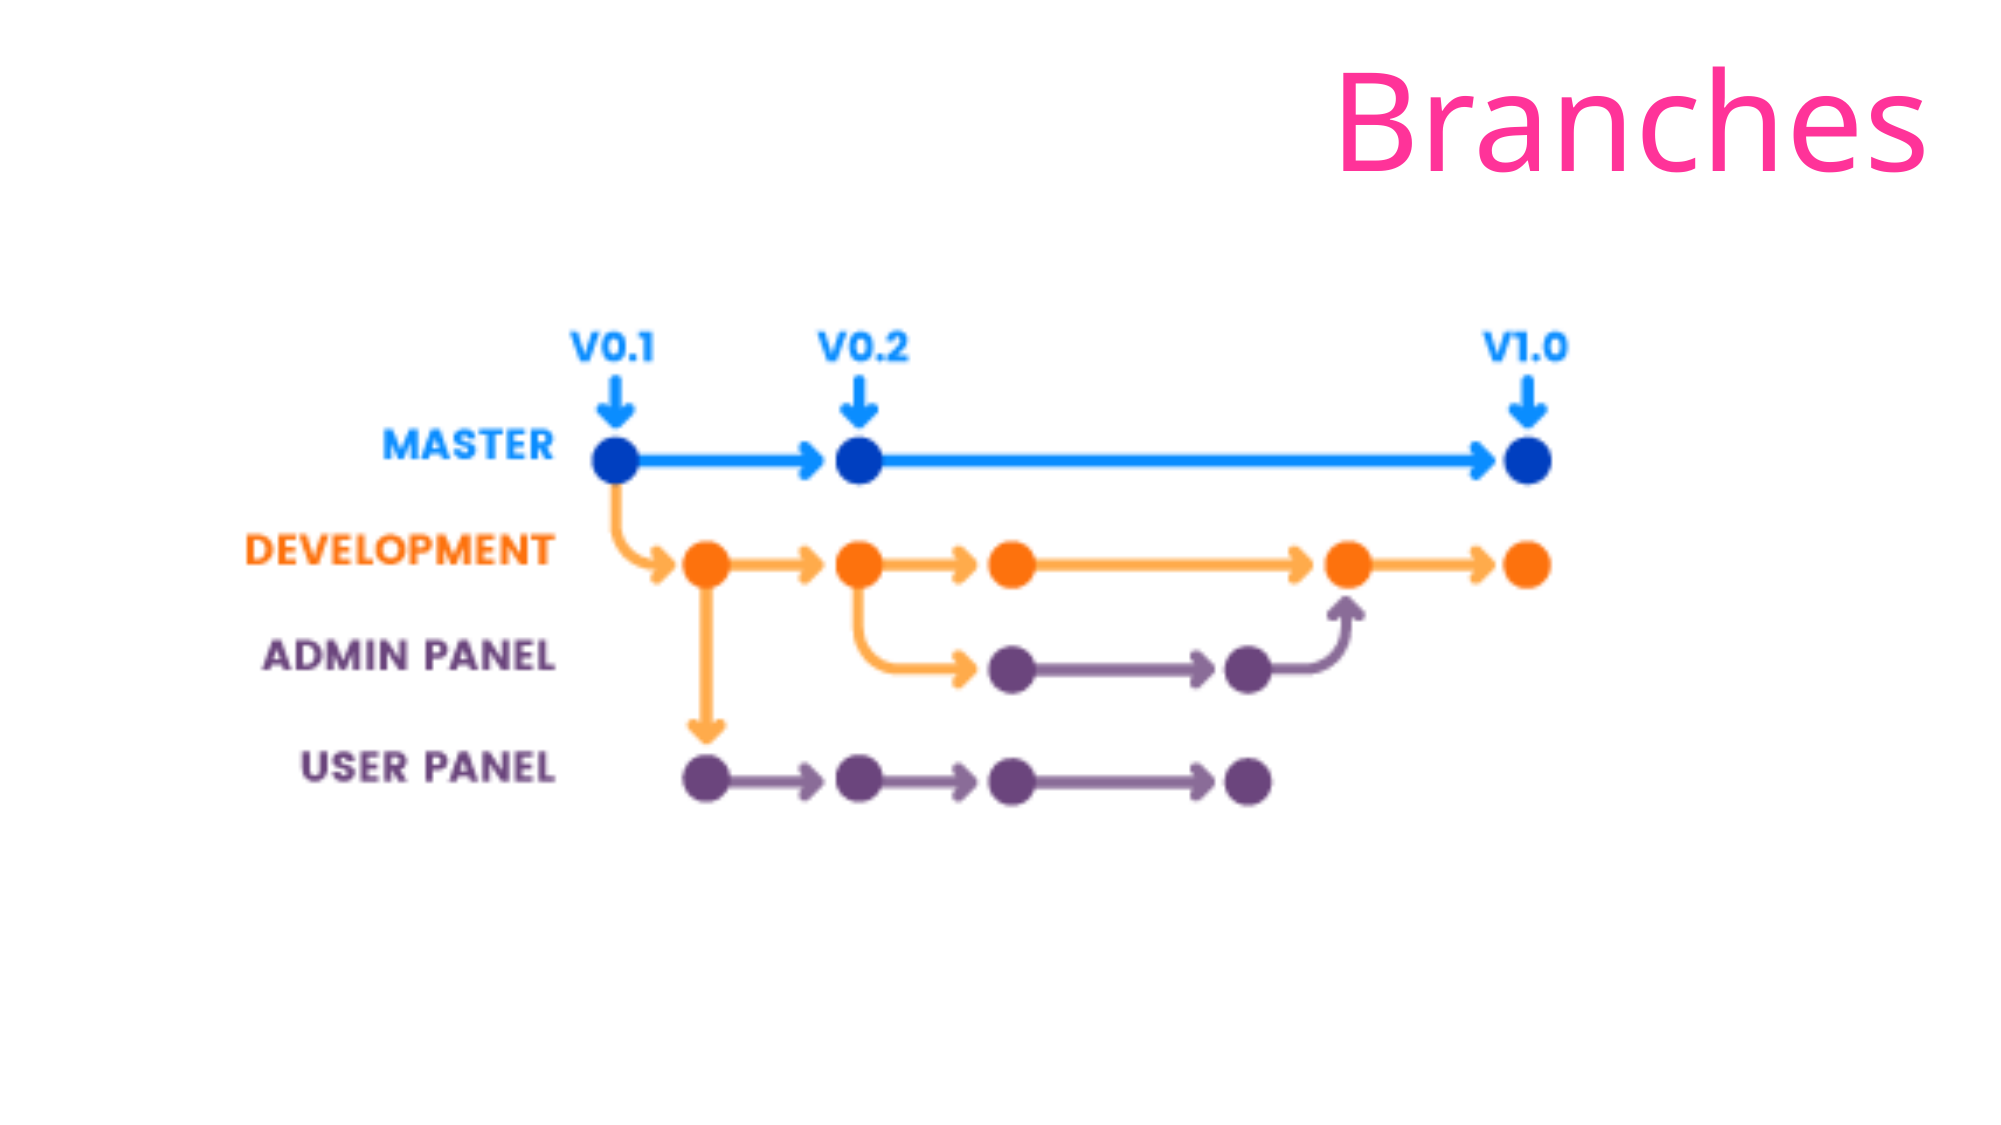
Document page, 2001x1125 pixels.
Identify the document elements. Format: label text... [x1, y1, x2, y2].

text_box Branches [0, 26, 1945, 206]
picture [0, 274, 2000, 861]
